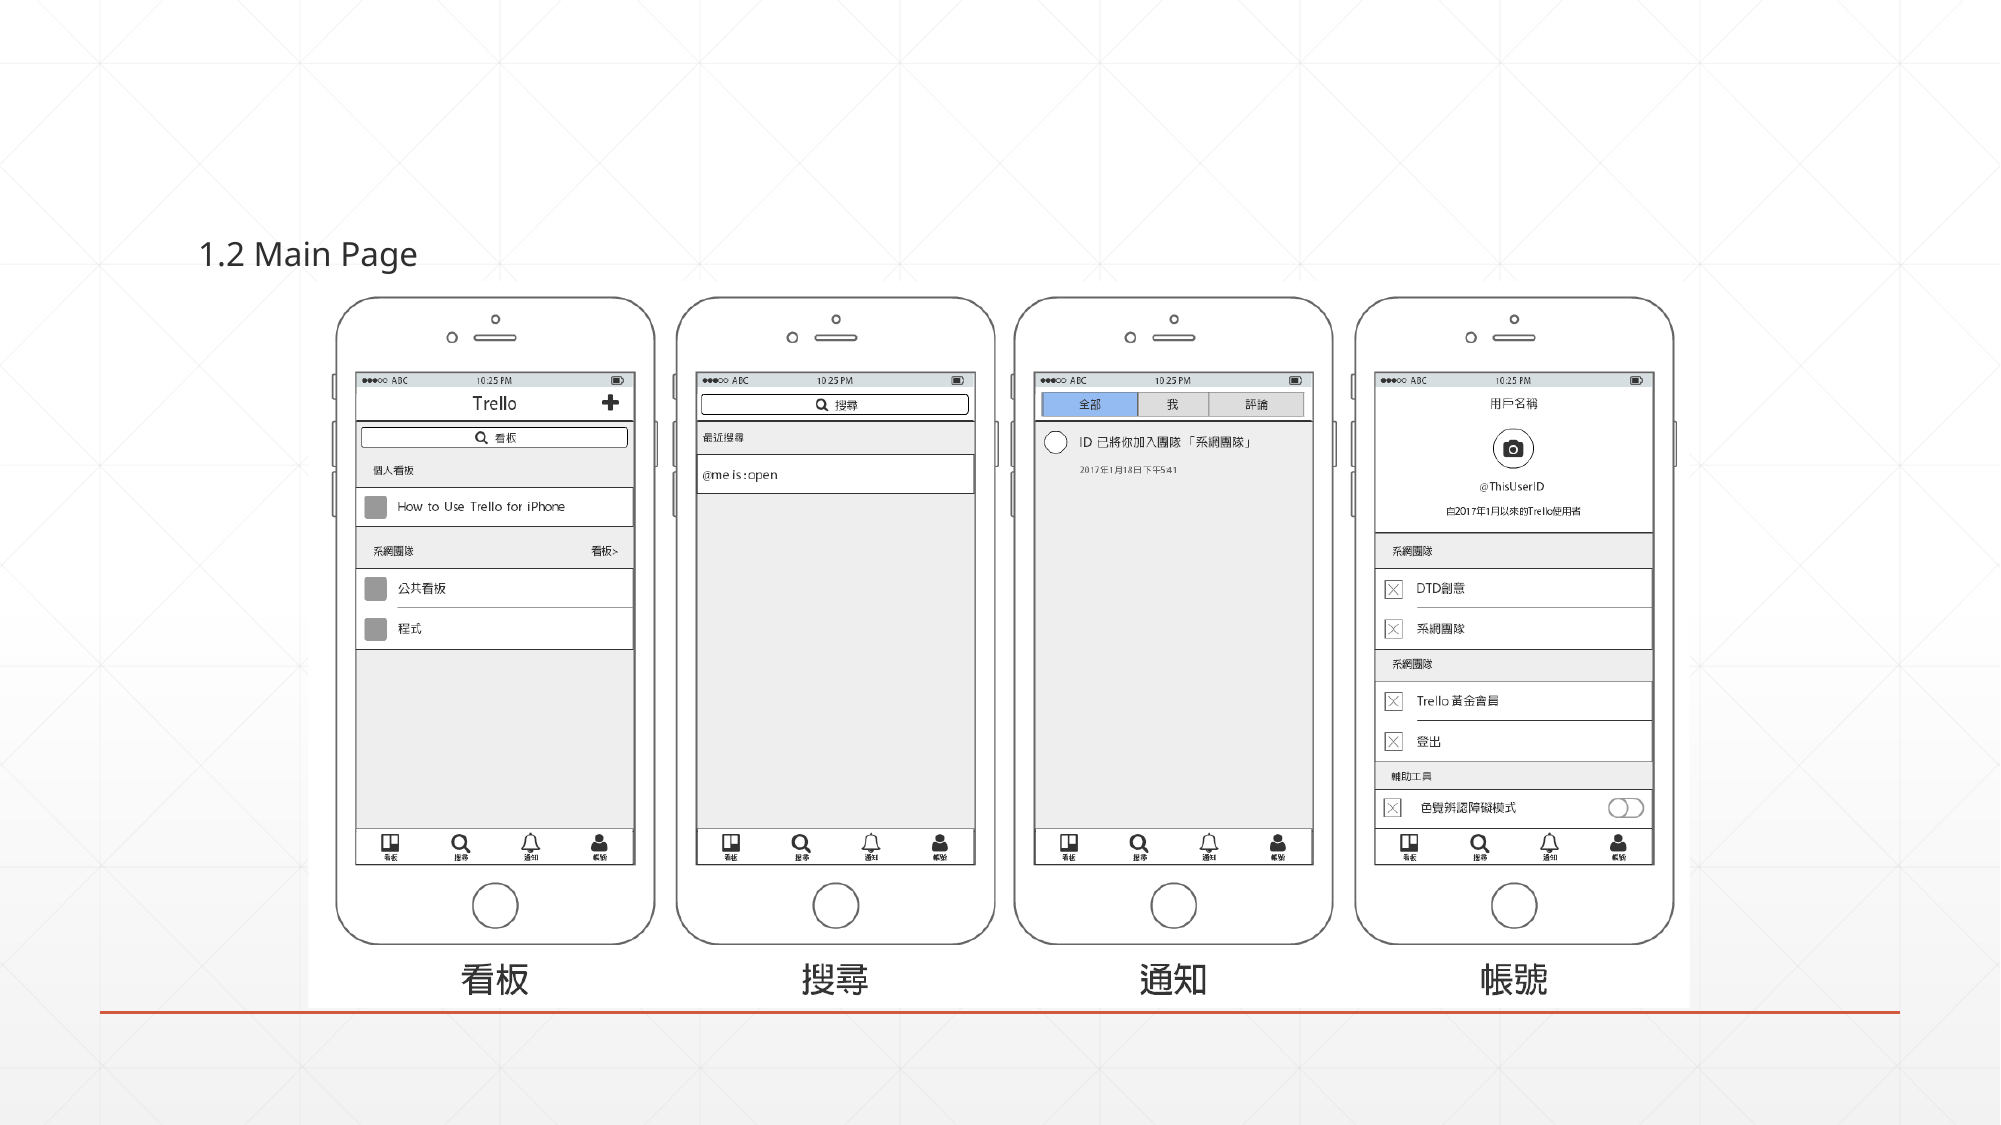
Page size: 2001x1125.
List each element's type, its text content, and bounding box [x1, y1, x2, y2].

text_box 1.2 Main Page [183, 225, 434, 281]
picture [308, 281, 1690, 1008]
